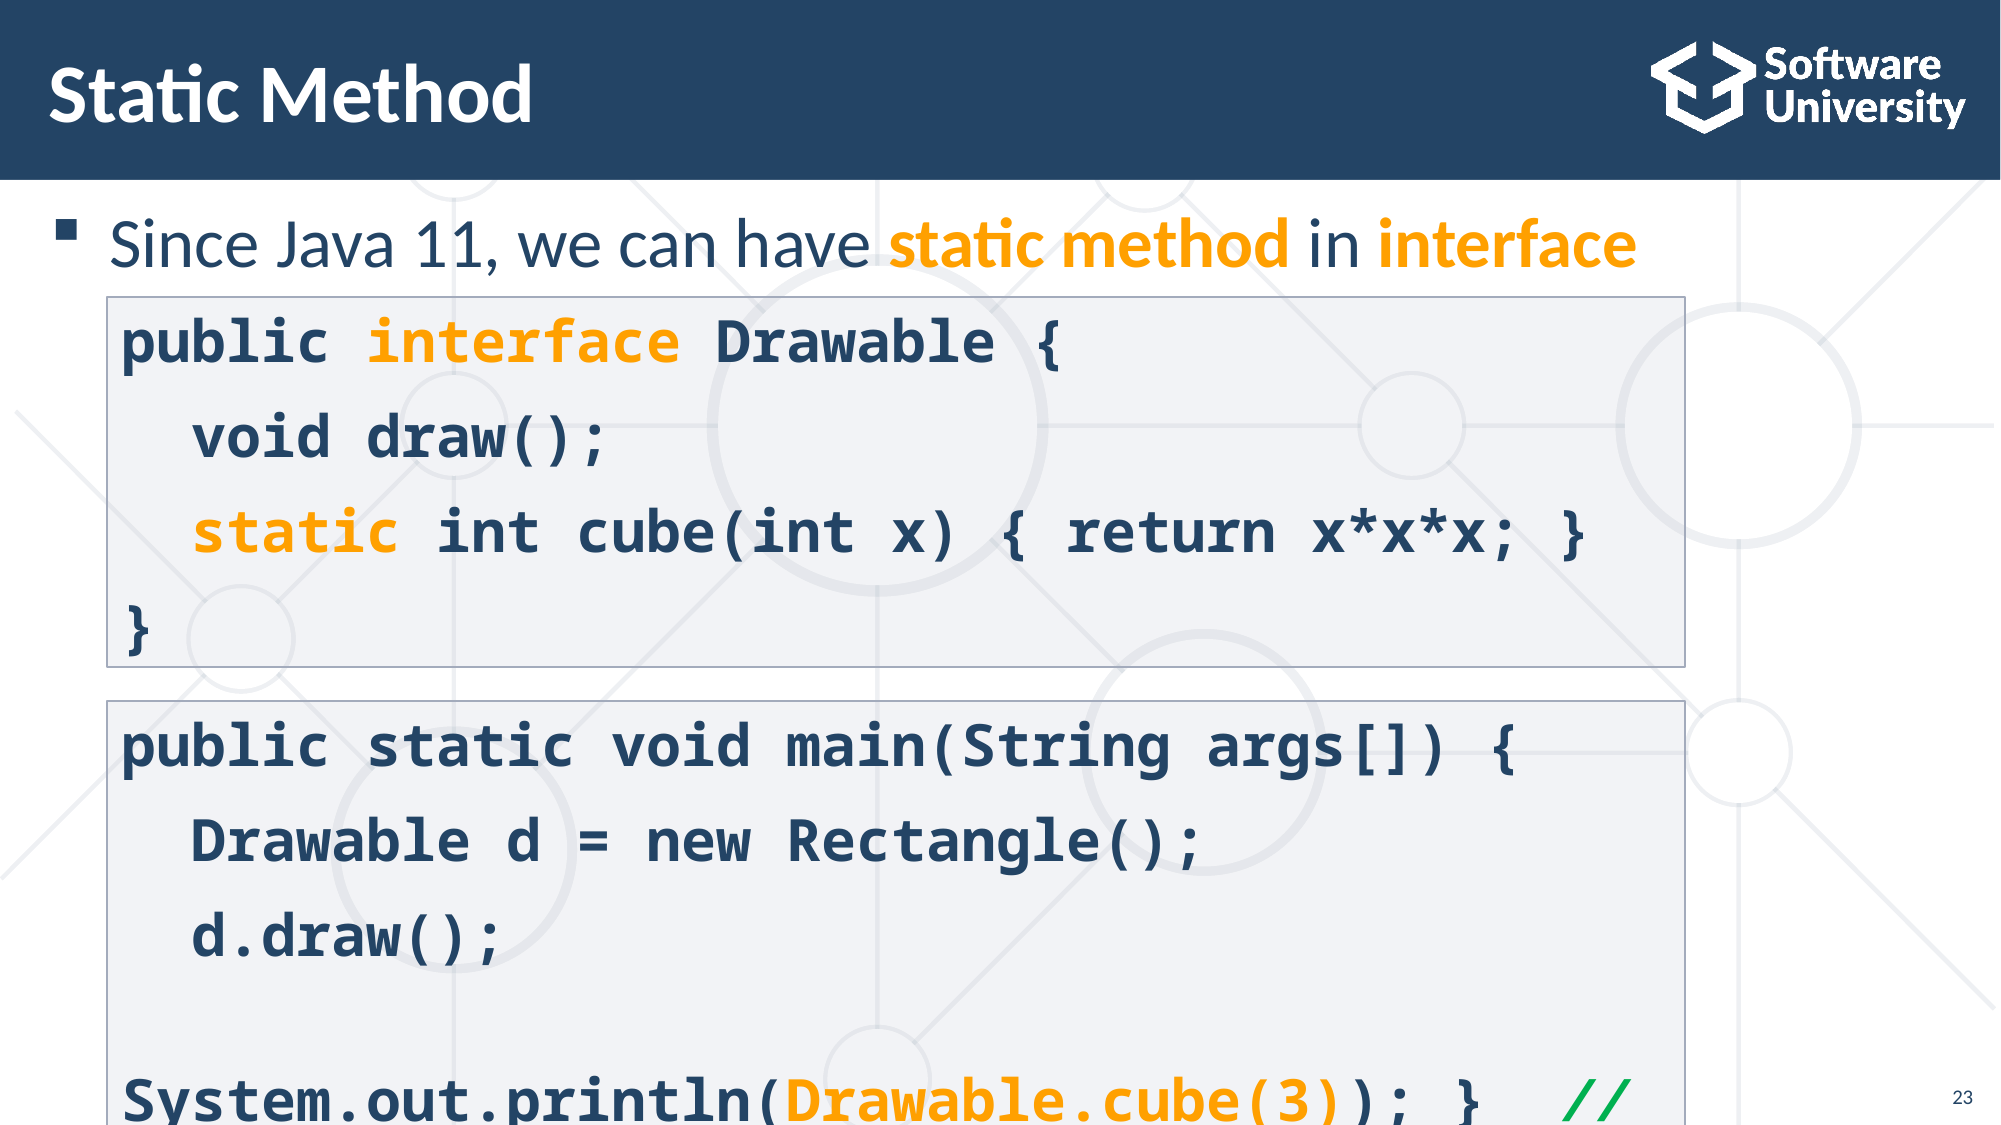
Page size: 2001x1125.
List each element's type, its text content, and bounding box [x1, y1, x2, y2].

text_box public interface Drawable { void draw(); static int cube(int x) { return x*x*x; } } [106, 296, 1686, 667]
picture [1651, 41, 1966, 134]
title Static Method [31, 16, 1625, 162]
slide_number 23 [1927, 1067, 1989, 1117]
list Since Java 11, we can have static method in interface [32, 186, 1969, 1101]
text_box public static void main(String args[]) { Drawable d = new Rectangle(); d.draw(); System.out.println(Drawable.cube(3)); } // 27 [106, 701, 1686, 1125]
